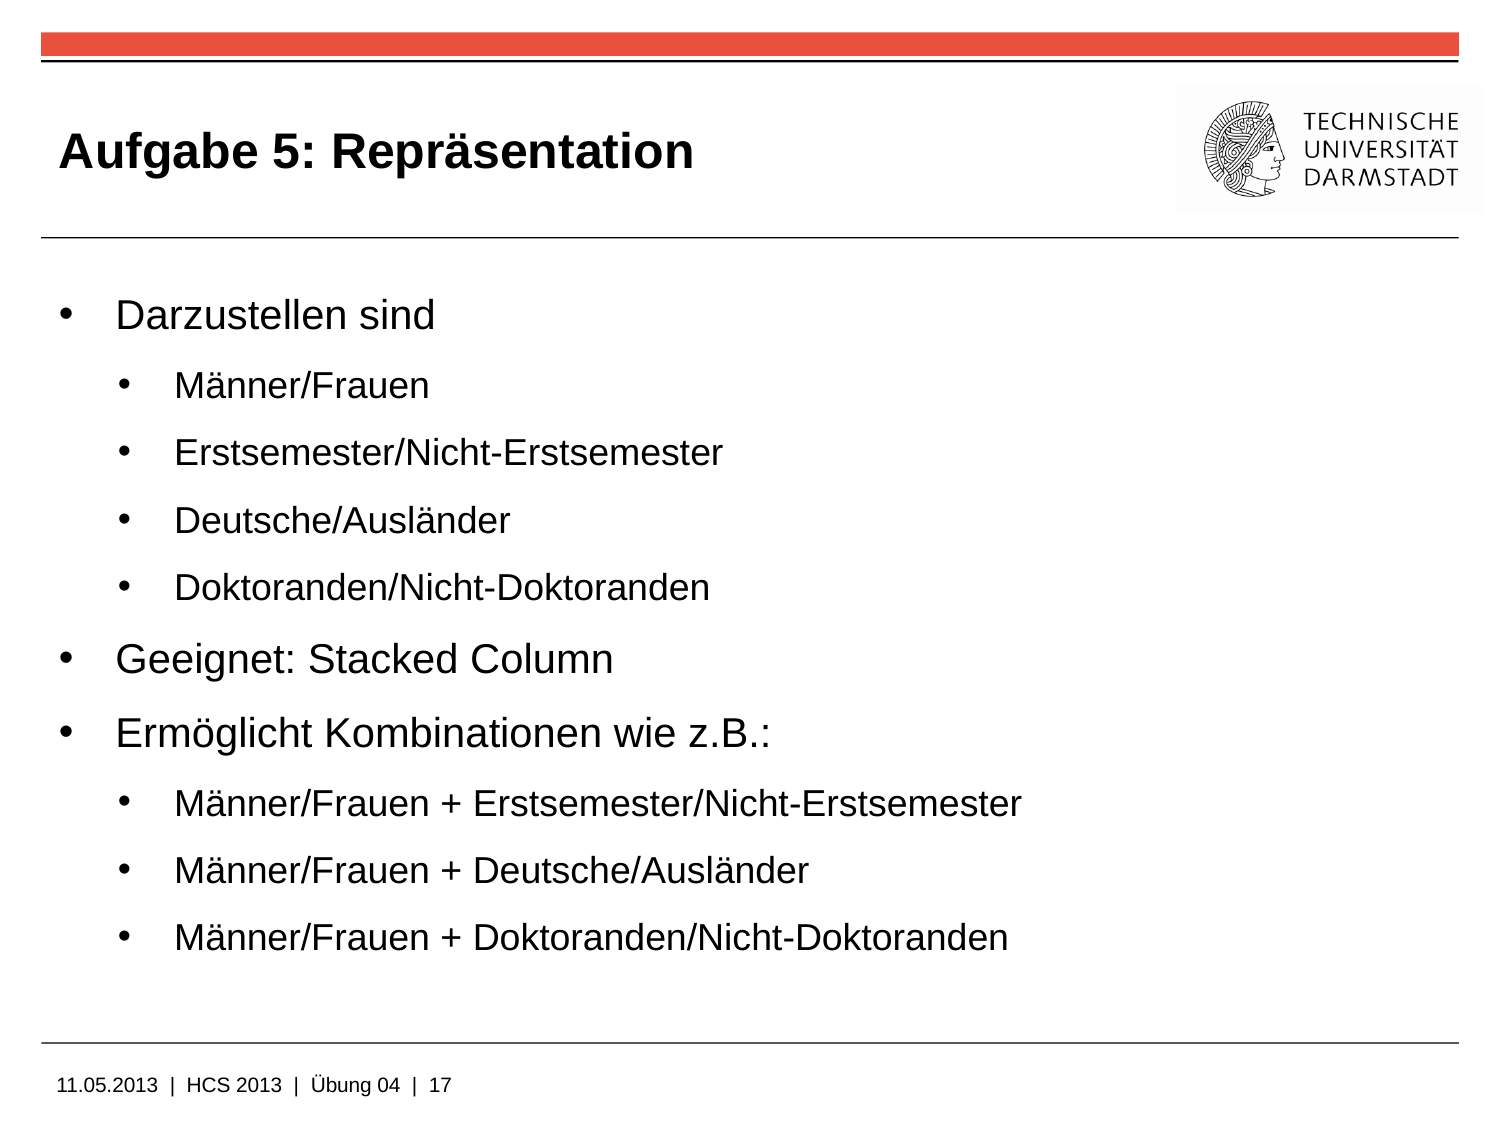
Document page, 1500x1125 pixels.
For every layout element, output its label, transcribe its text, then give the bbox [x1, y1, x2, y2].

title Aufgabe 5: Repräsentation [58, 79, 1149, 218]
list Darzustellen sind Männer/Frauen Erstsemester/Nicht-Erstsemester Deutsche/Ausländer Doktoranden/Nicht-Doktoranden Geeignet: Stacked Column Ermöglicht Kombinationen wie z.B.: Männer/Frauen + Erstsemester/Nicht-Erstsemester Männer/Frauen + Deutsche/Ausländer Männer/Frauen + Doktoranden/Nicht-Doktoranden [58, 265, 1179, 1001]
picture [1175, 84, 1483, 214]
